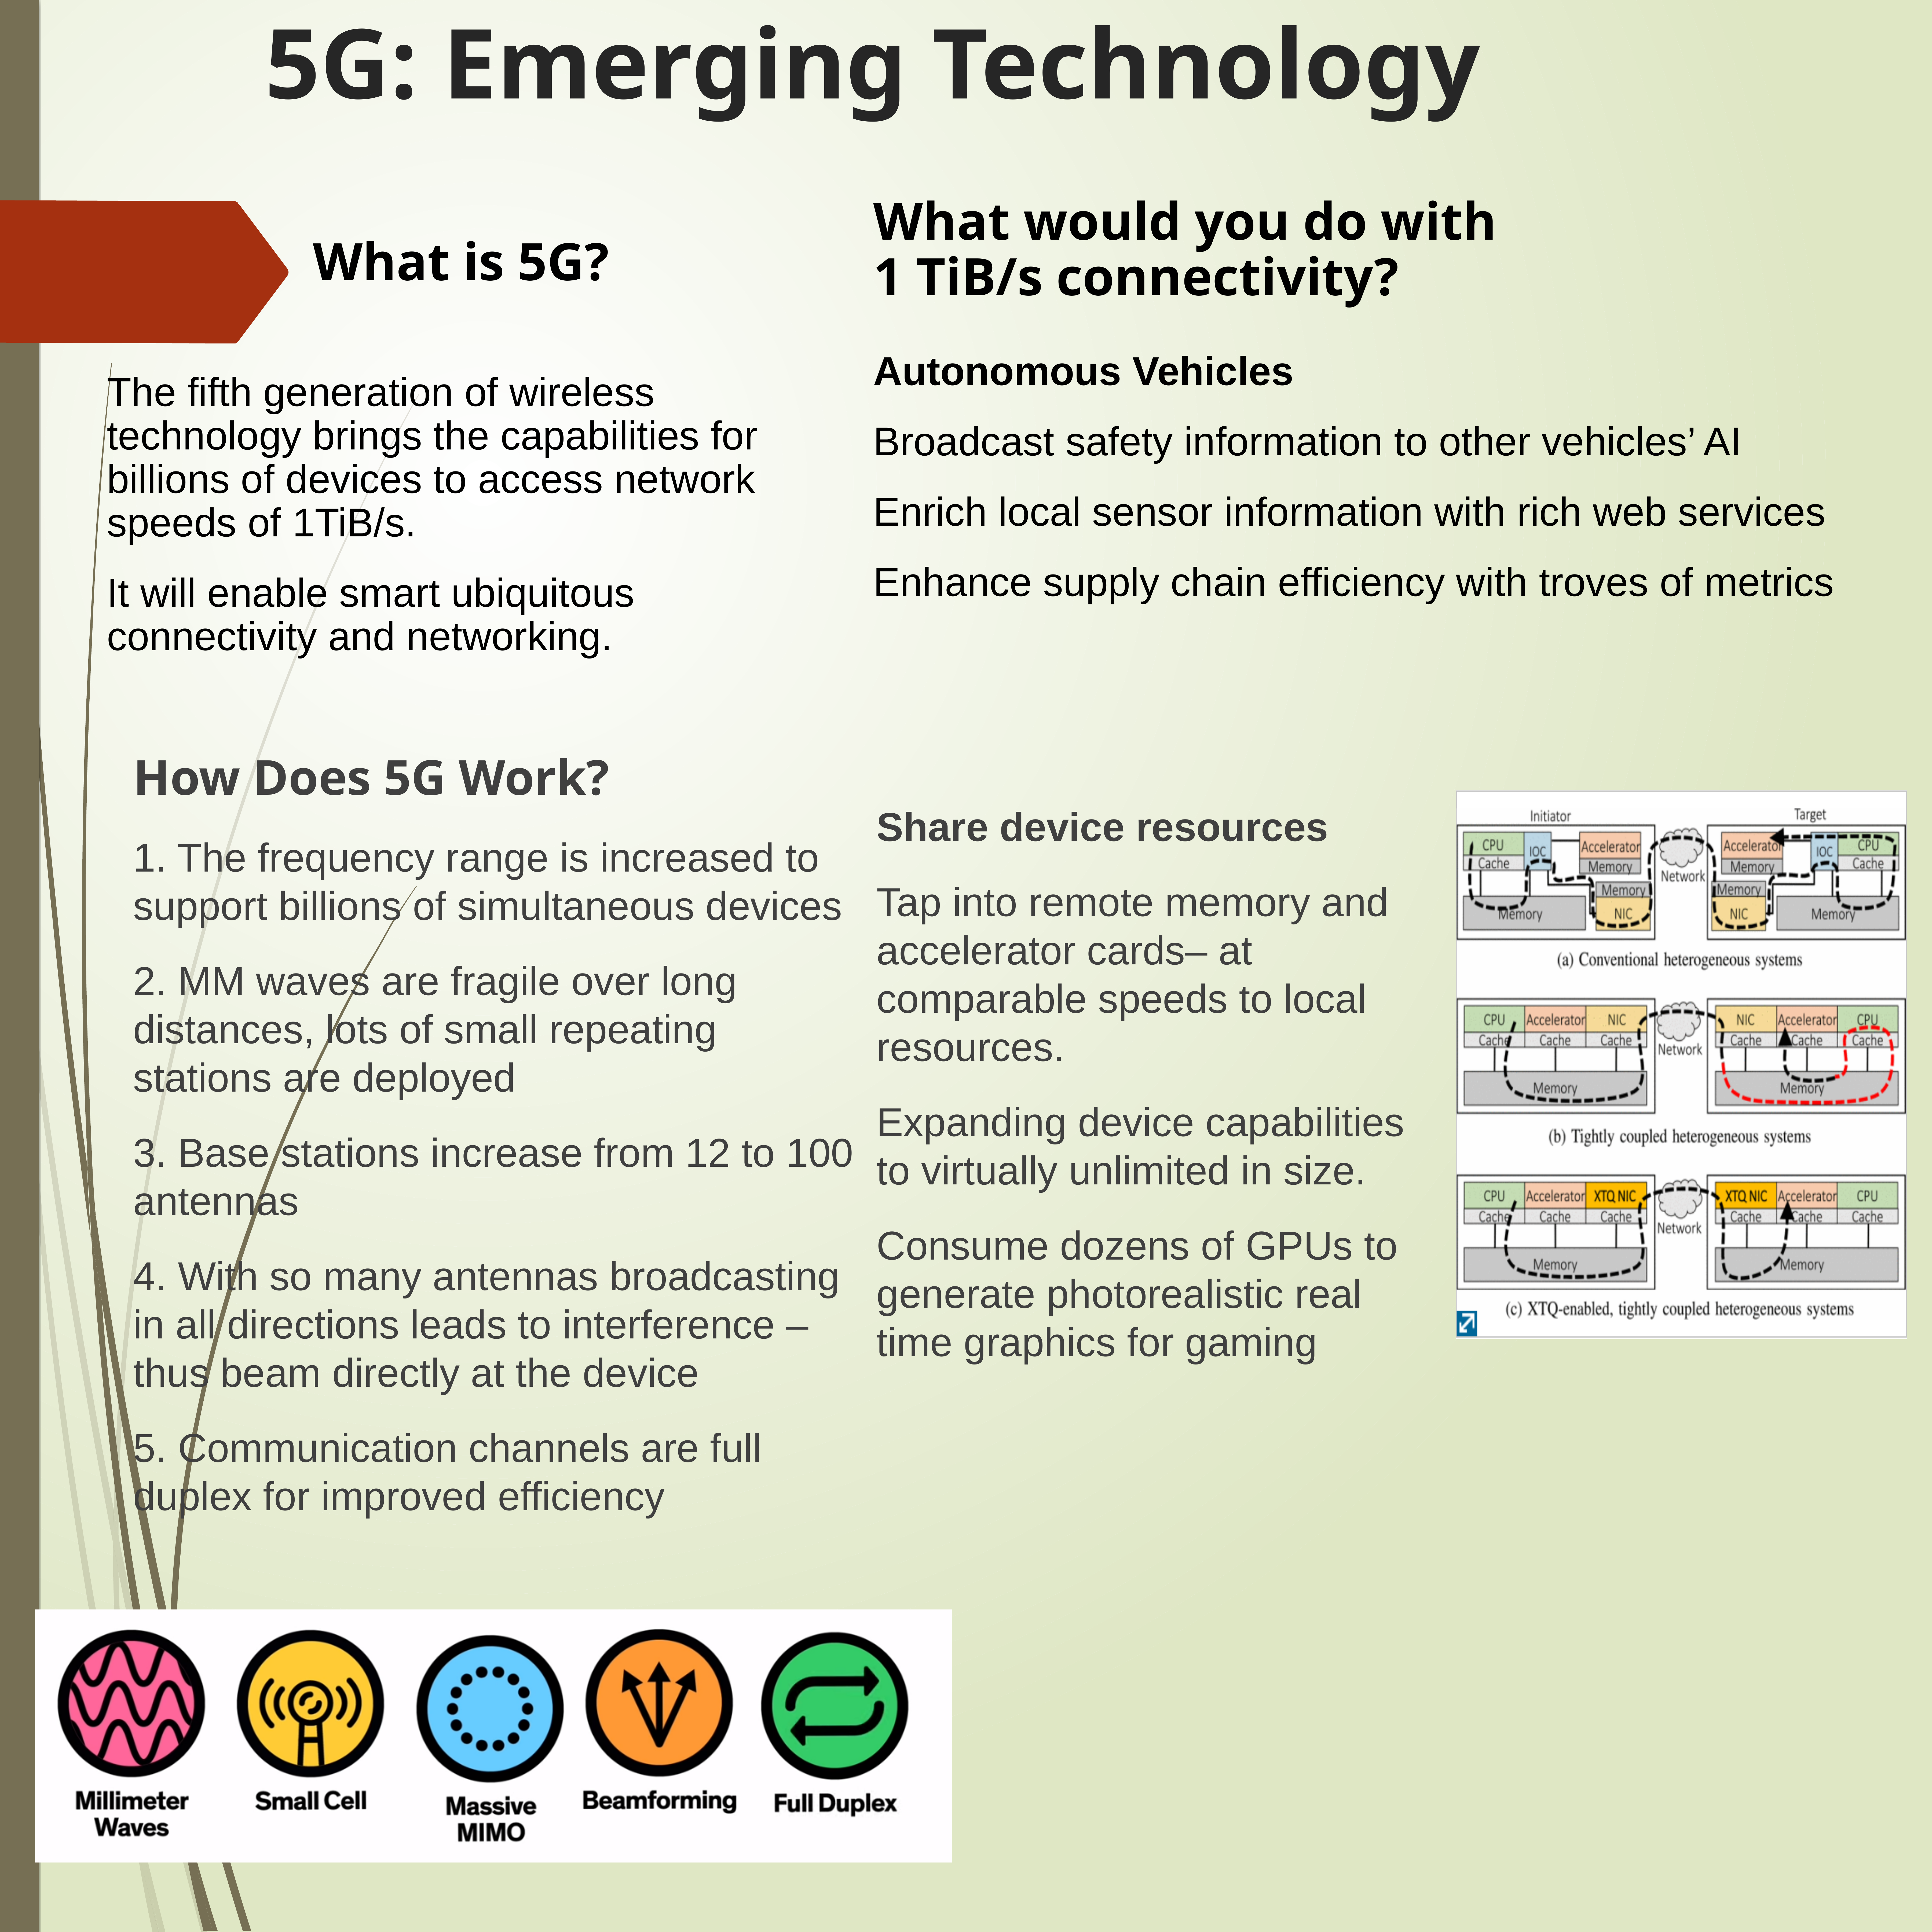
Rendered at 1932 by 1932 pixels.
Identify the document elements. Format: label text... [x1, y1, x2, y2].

list How Does 5G Work? 1. The frequency range is increased to support billions of simultaneous devices 2. MM waves are fragile over long distances, lots of small repeating stations are deployed 3. Base stations increase from 12 to 100 antennas 4. With so many antennas broadcasting in all directions leads to interference – thus beam directly at the device 5. Communication channels are full duplex for improved efficiency [129, 745, 869, 1564]
list Share device resources Tap into remote memory and accelerator cards– at comparable speeds to local resources. Expanding device capabilities to virtually unlimited in size. Consume dozens of GPUs to generate photorealistic real time graphics for gaming [872, 799, 1453, 1510]
text_box What would you do with 1 TiB/s connectivity? [869, 193, 1732, 303]
text_box The fifth generation of wireless technology brings the capabilities for billions of devices to access network speeds of 1TiB/s. It will enable smart ubiquitous connectivity and networking. [103, 369, 843, 727]
text_box What is 5G? [309, 234, 740, 312]
text_box Autonomous Vehicles Broadcast safety information to other vehicles’ AI Enrich local sensor information with rich web services Enhance supply chain efficiency with troves of metrics [869, 348, 1885, 672]
title 5G: Emerging Technology [0, 0, 1745, 216]
picture [1456, 790, 1907, 1340]
picture [35, 1609, 952, 1863]
